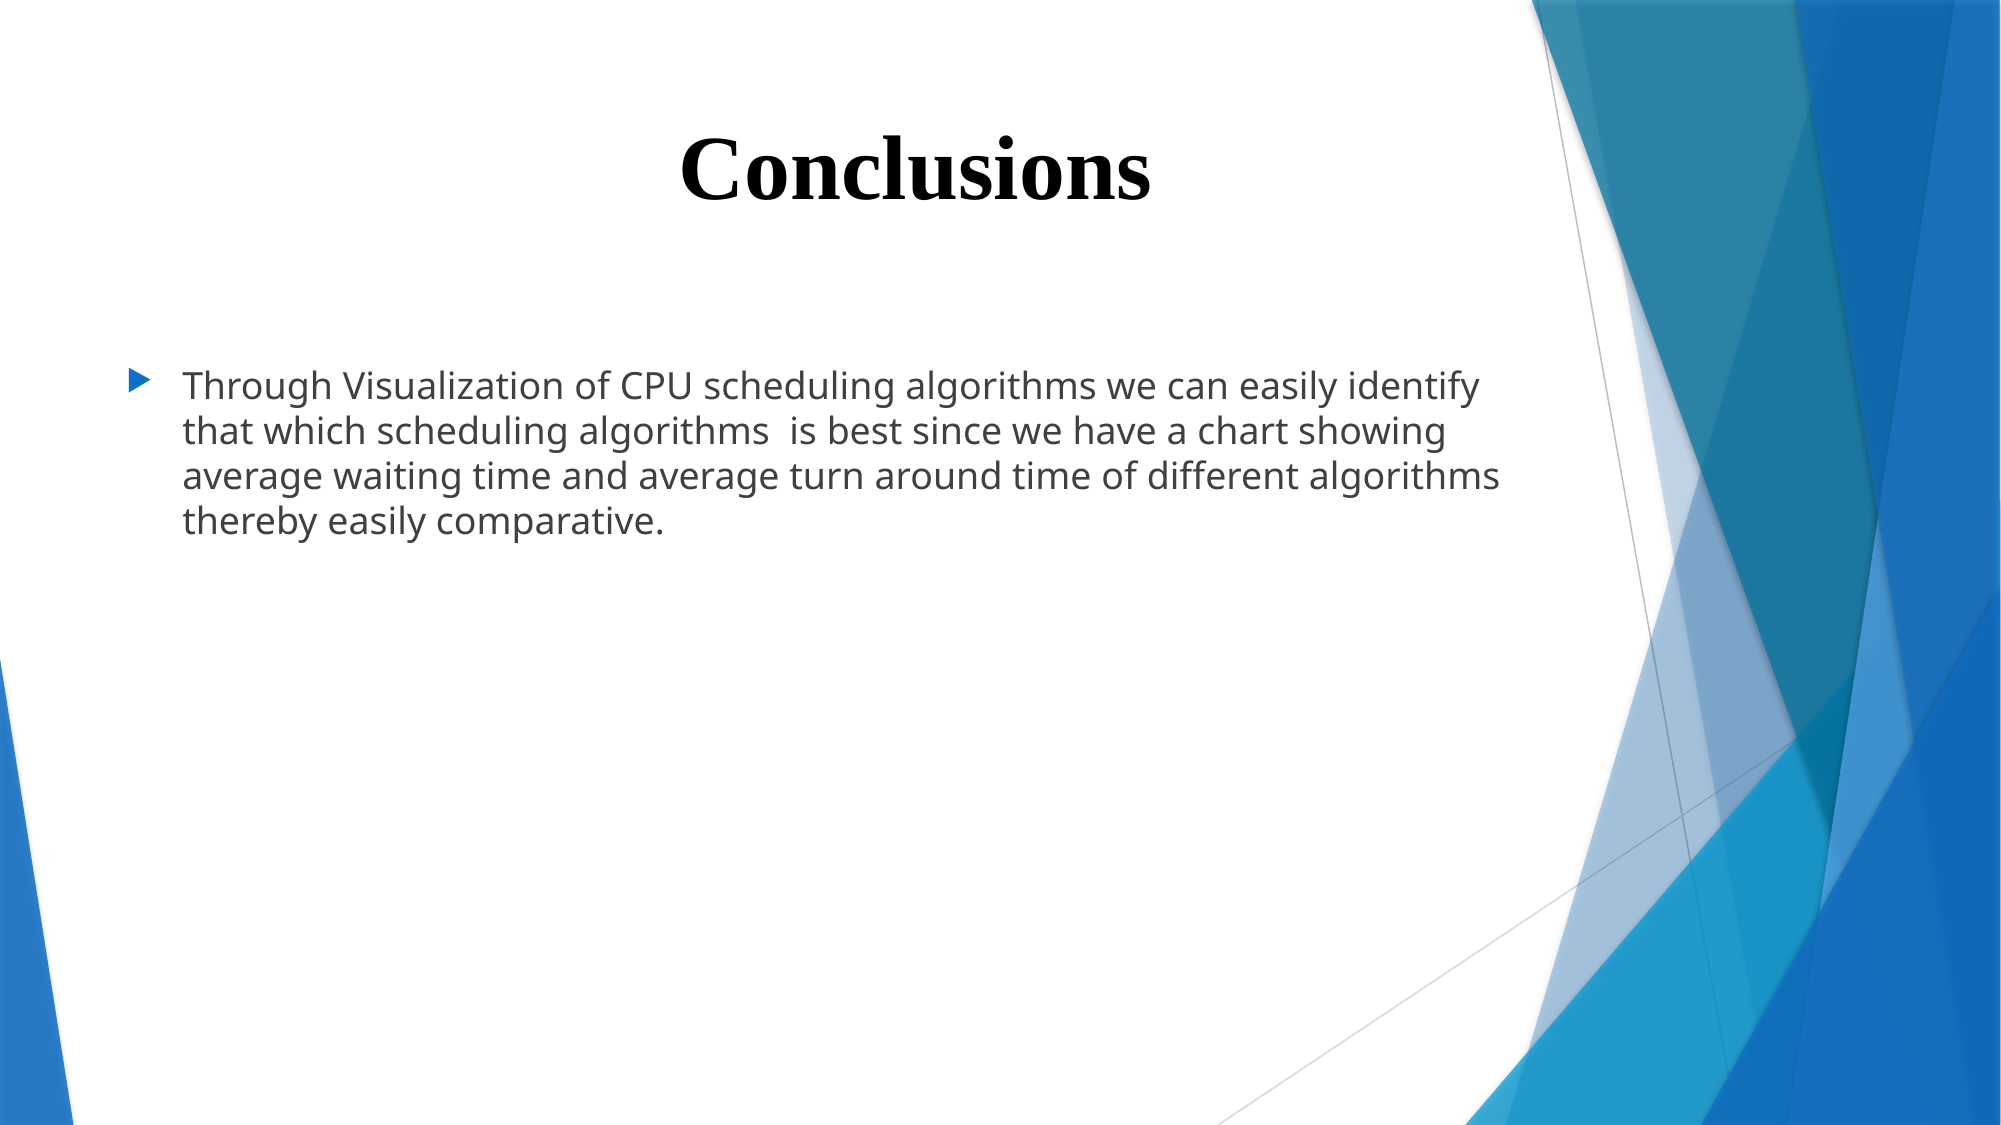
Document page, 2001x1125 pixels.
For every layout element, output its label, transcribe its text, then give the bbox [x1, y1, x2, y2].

list Through Visualization of CPU scheduling algorithms we can easily identify that which scheduling algorithms is best since we have a chart showing average waiting time and average turn around time of different algorithms thereby easily comparative. [111, 354, 1522, 992]
title Conclusions [111, 99, 1522, 317]
